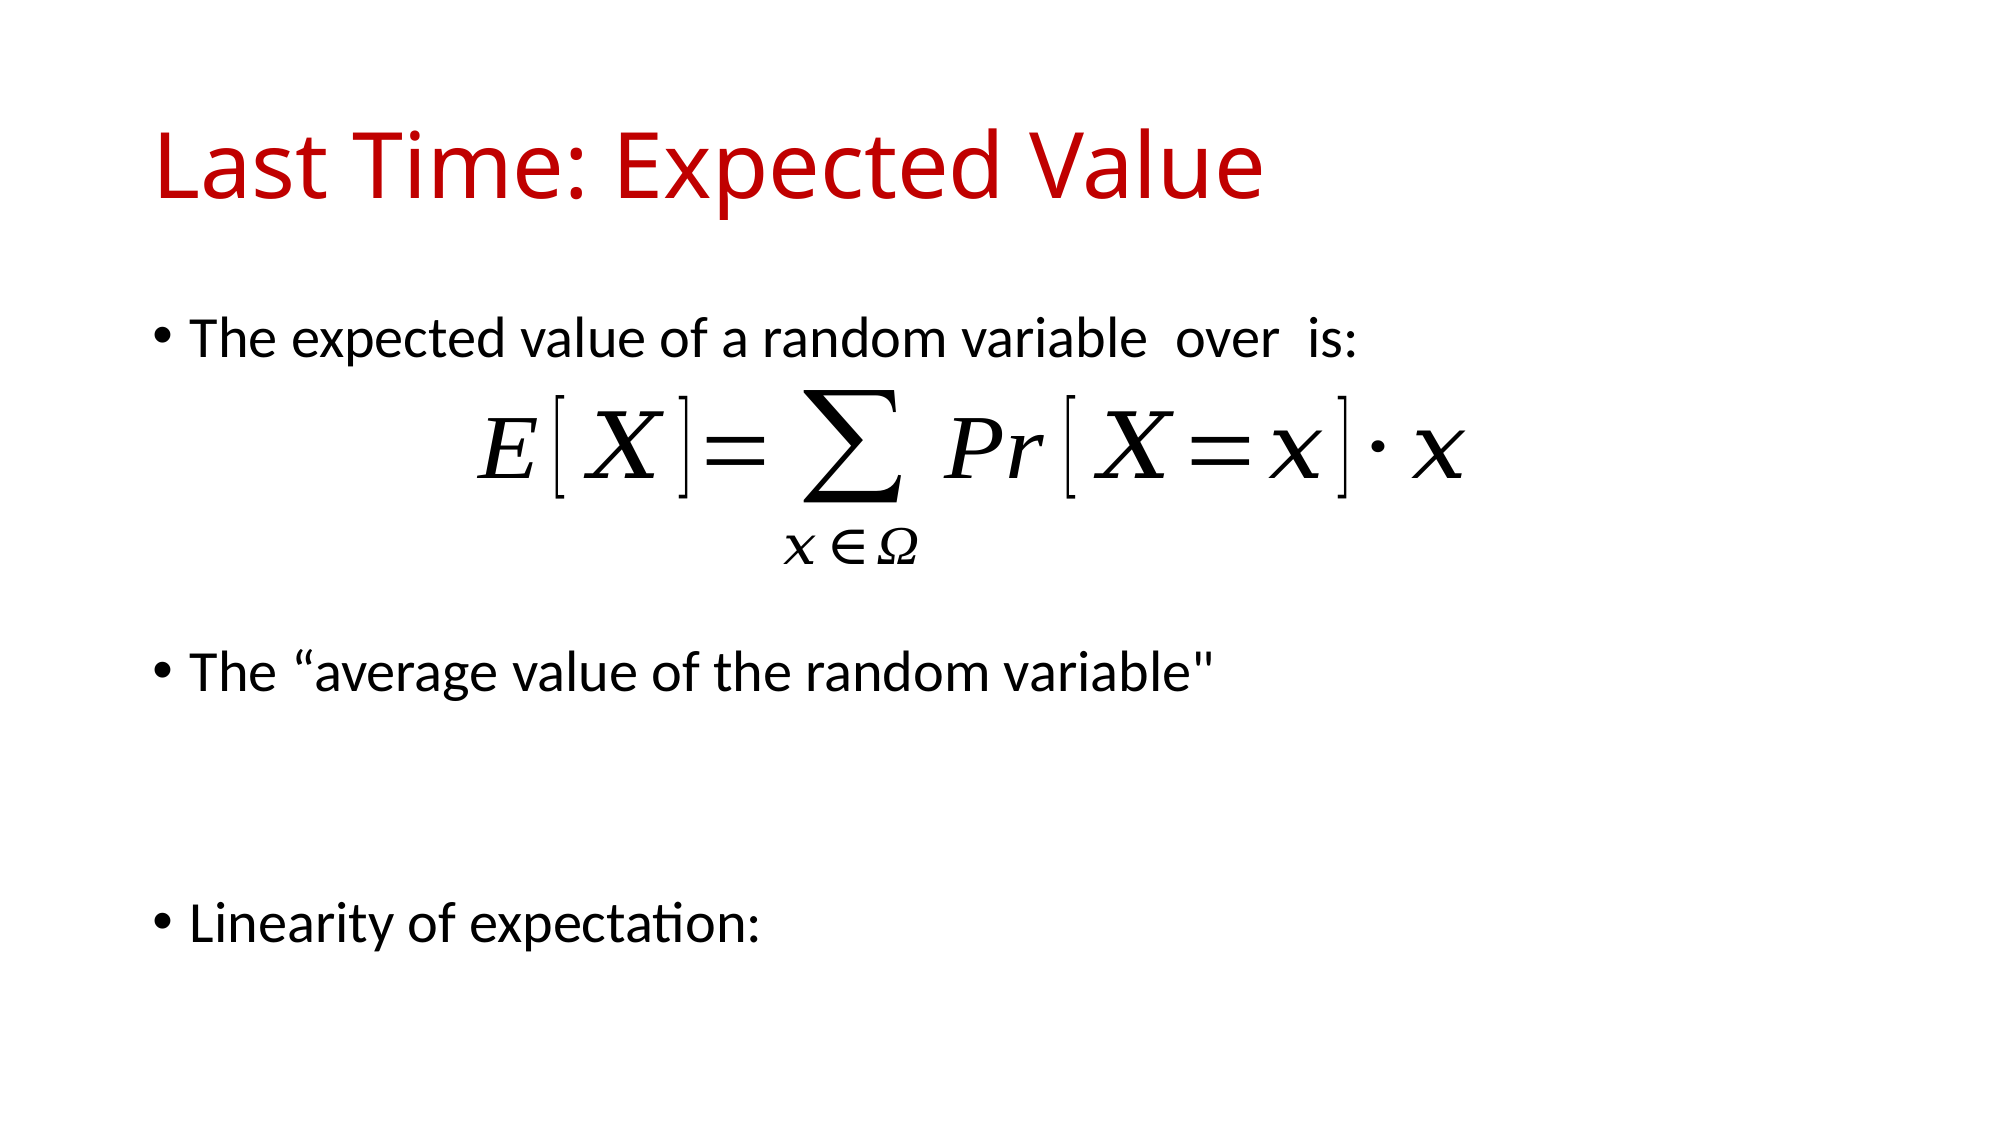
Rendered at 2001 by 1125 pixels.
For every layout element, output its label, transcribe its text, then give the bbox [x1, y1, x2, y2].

title Last Time: Expected Value [137, 59, 1863, 278]
